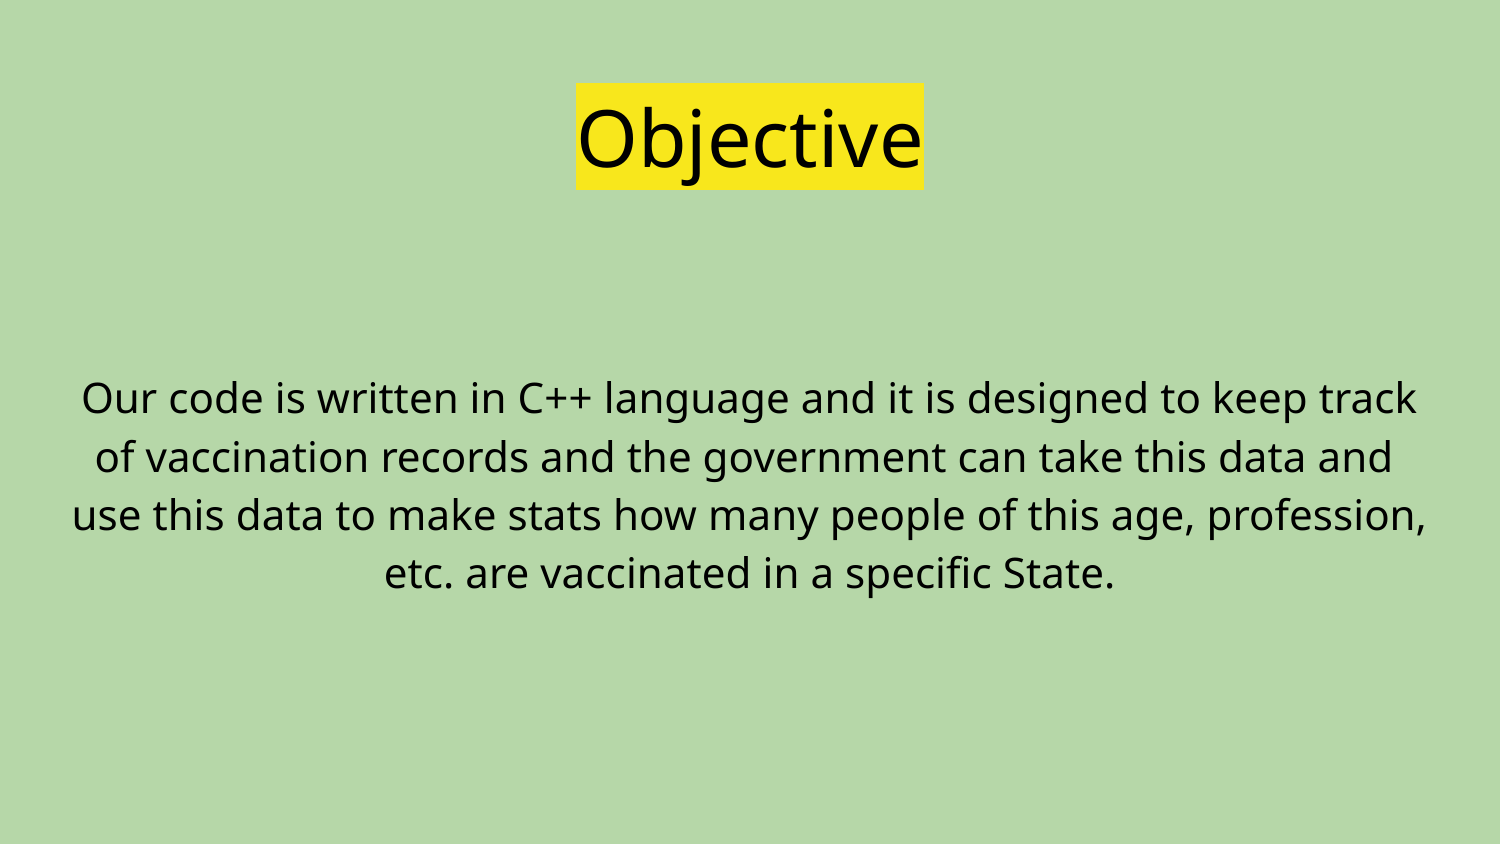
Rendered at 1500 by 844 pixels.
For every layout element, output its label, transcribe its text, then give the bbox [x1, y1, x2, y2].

list Our code is written in C++ language and it is designed to keep track of vaccination records and the government can take this data and use this data to make stats how many people of this age, profession, etc. are vaccinated in a specific State. [51, 202, 1449, 750]
title Objective [51, 72, 1449, 167]
